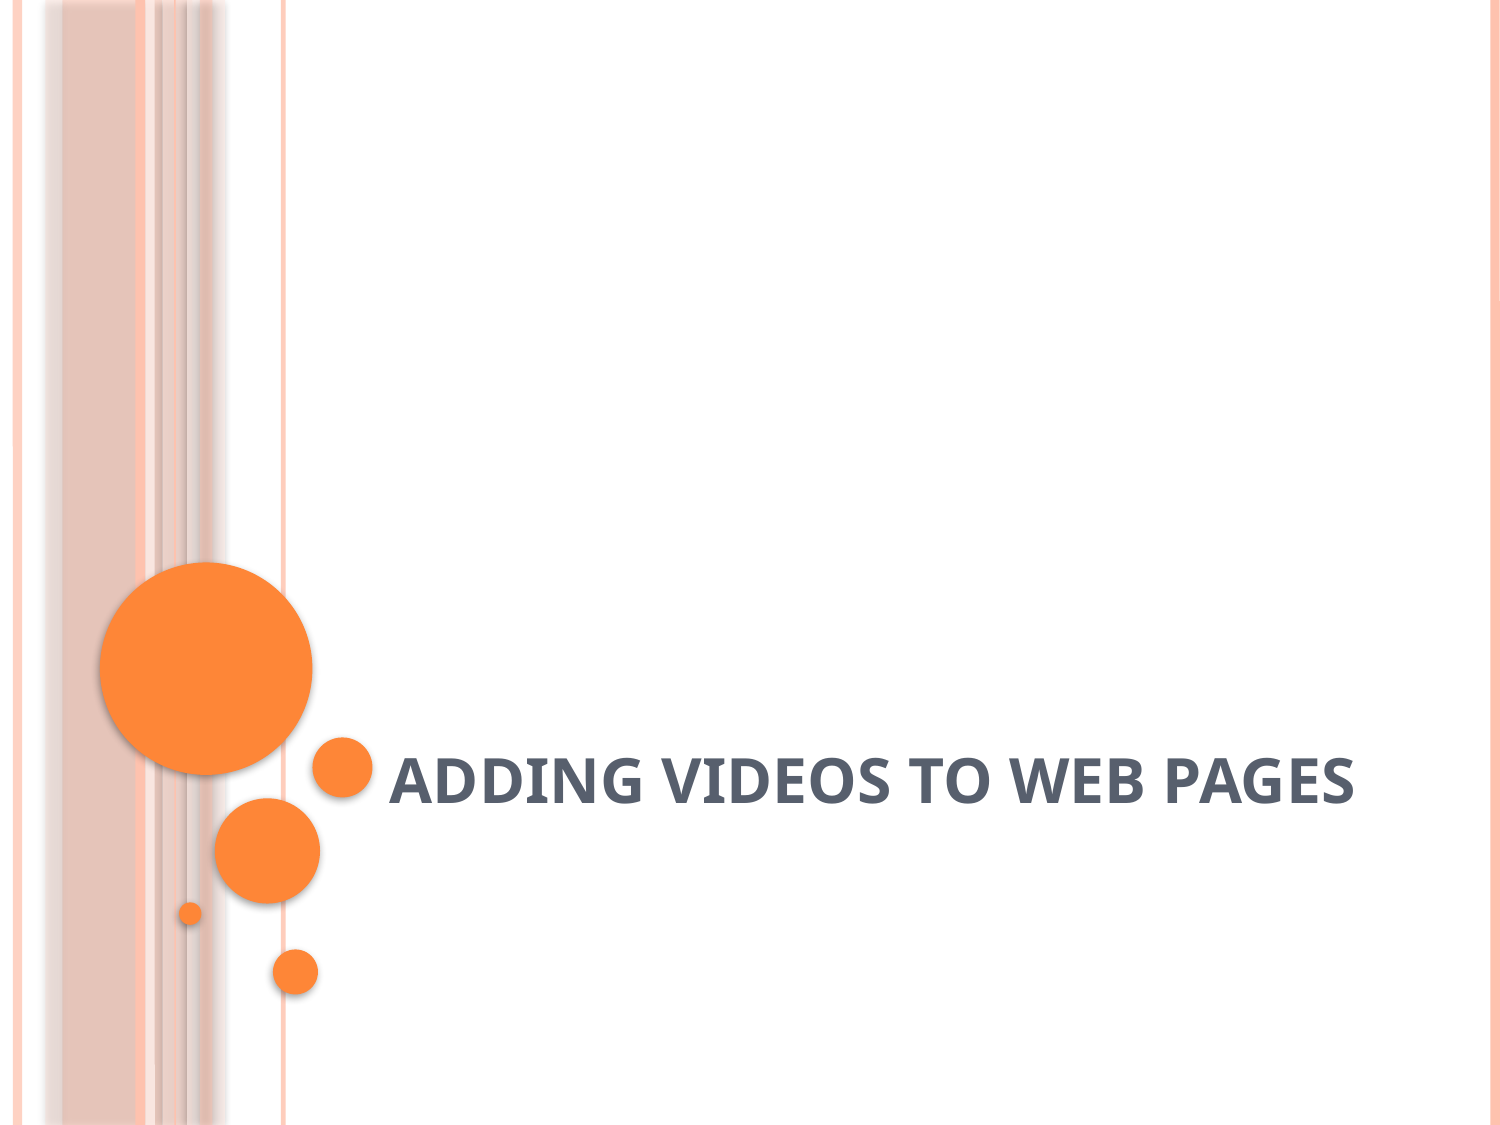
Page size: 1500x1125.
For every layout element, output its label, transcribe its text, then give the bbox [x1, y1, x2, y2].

title Adding Videos to web pages [375, 512, 1388, 824]
